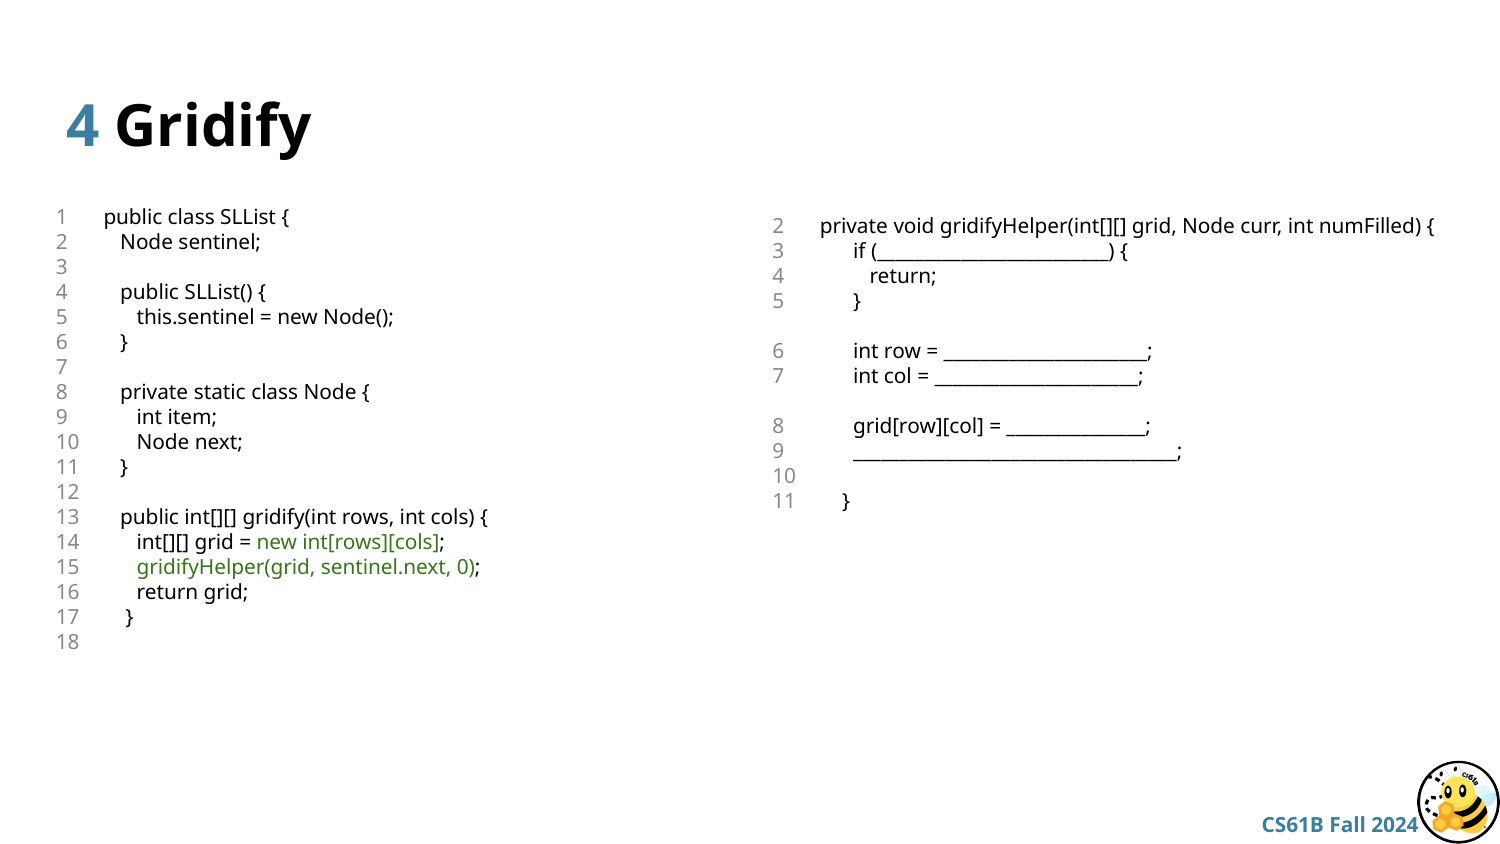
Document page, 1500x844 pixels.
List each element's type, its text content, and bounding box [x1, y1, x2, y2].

title 4 Gridify [51, 72, 730, 167]
text_box private void gridifyHelper(int[][] grid, Node curr, int numFilled) { if (_________________________) { return; } int row = ______________________; int col = ______________________; grid[row][col] = _______________; ___________________________________; } [730, 0, 1500, 613]
list public class SLList { Node sentinel; public SLList() { this.sentinel = new Node(); } private static class Node { int item; Node next; } public int[][] gridify(int rows, int cols) { int[][] grid = new int[rows][cols]; gridifyHelper(grid, sentinel.next, 0); return grid; } [13, 189, 1412, 750]
picture [1417, 760, 1500, 844]
